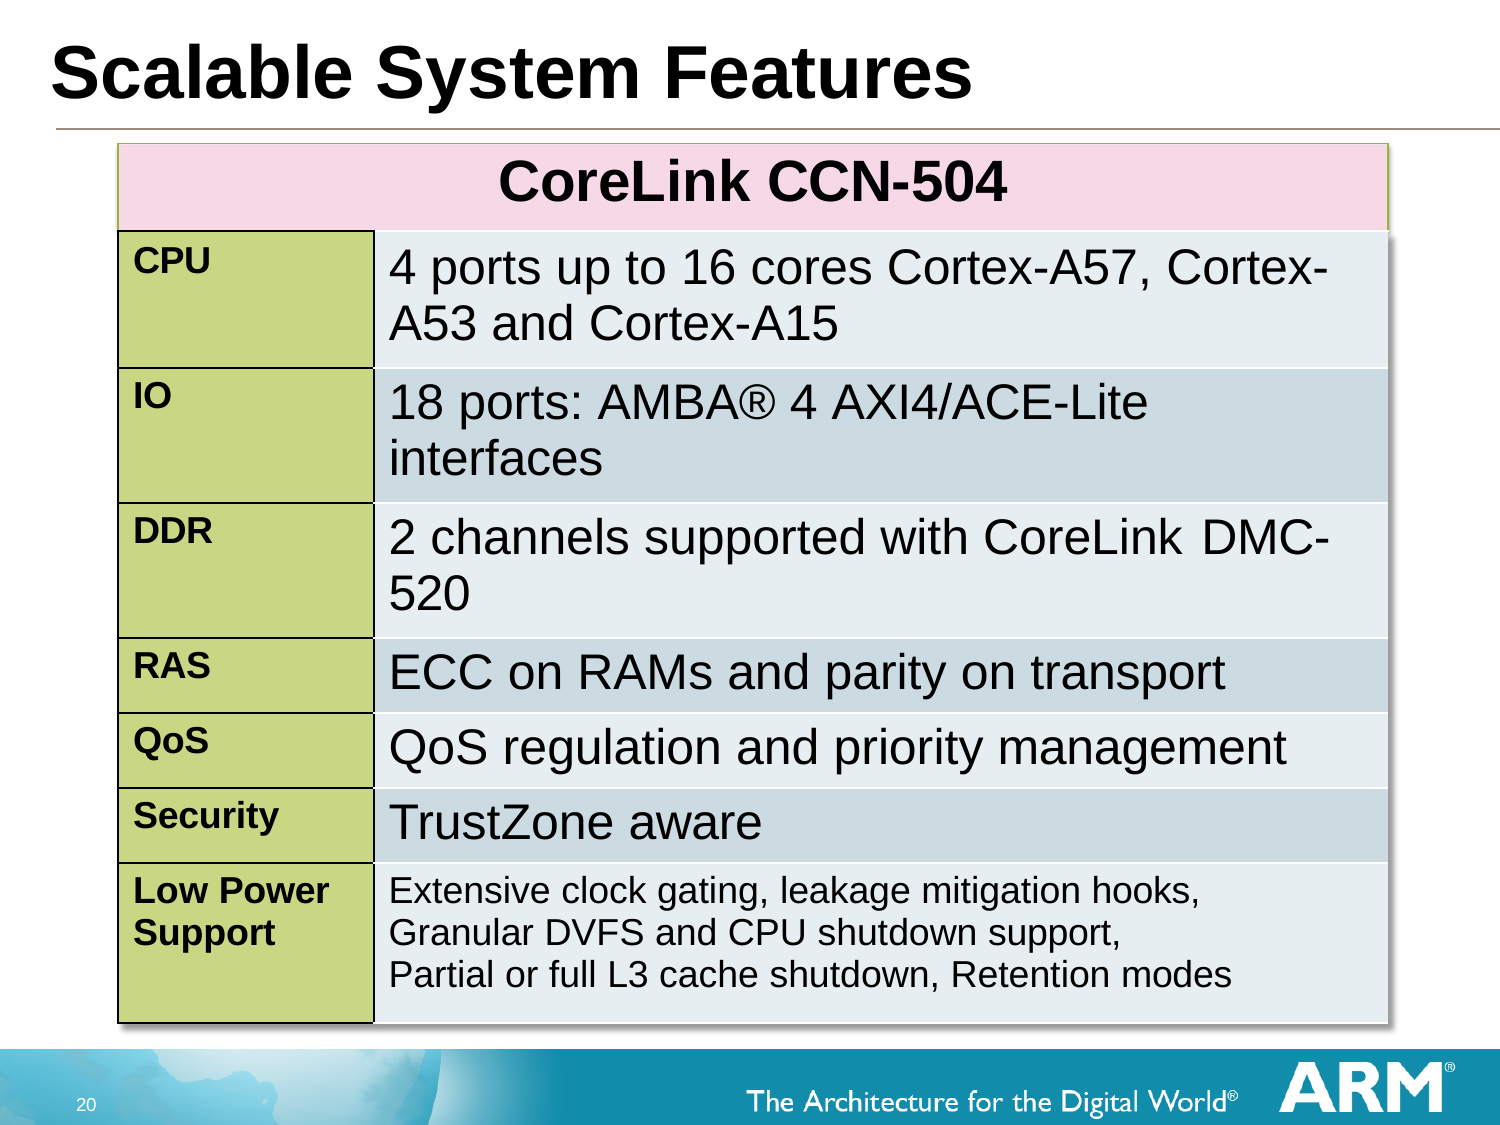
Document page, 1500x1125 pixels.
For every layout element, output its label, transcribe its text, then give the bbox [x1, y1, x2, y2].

title Scalable System Features [48, 20, 978, 211]
picture [0, 1049, 1500, 1125]
slide_number 11 [69, 1092, 106, 1125]
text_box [55, 127, 1500, 1039]
